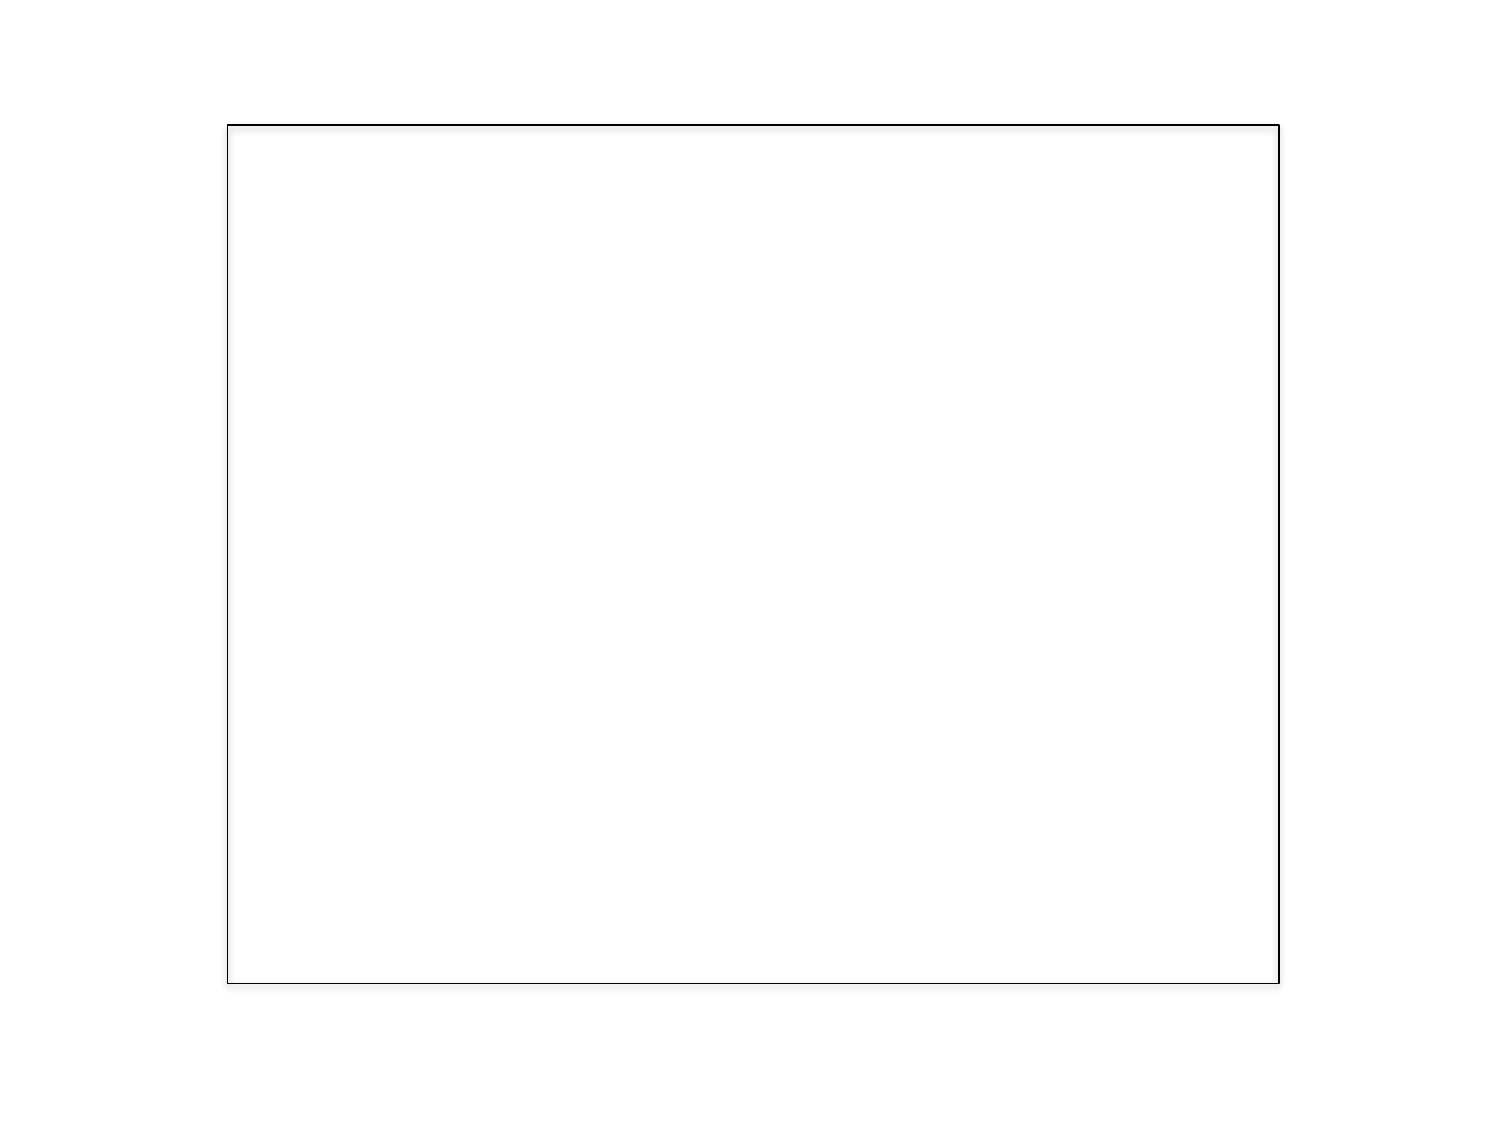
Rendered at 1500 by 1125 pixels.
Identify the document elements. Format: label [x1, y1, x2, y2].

text_box [227, 124, 1280, 984]
